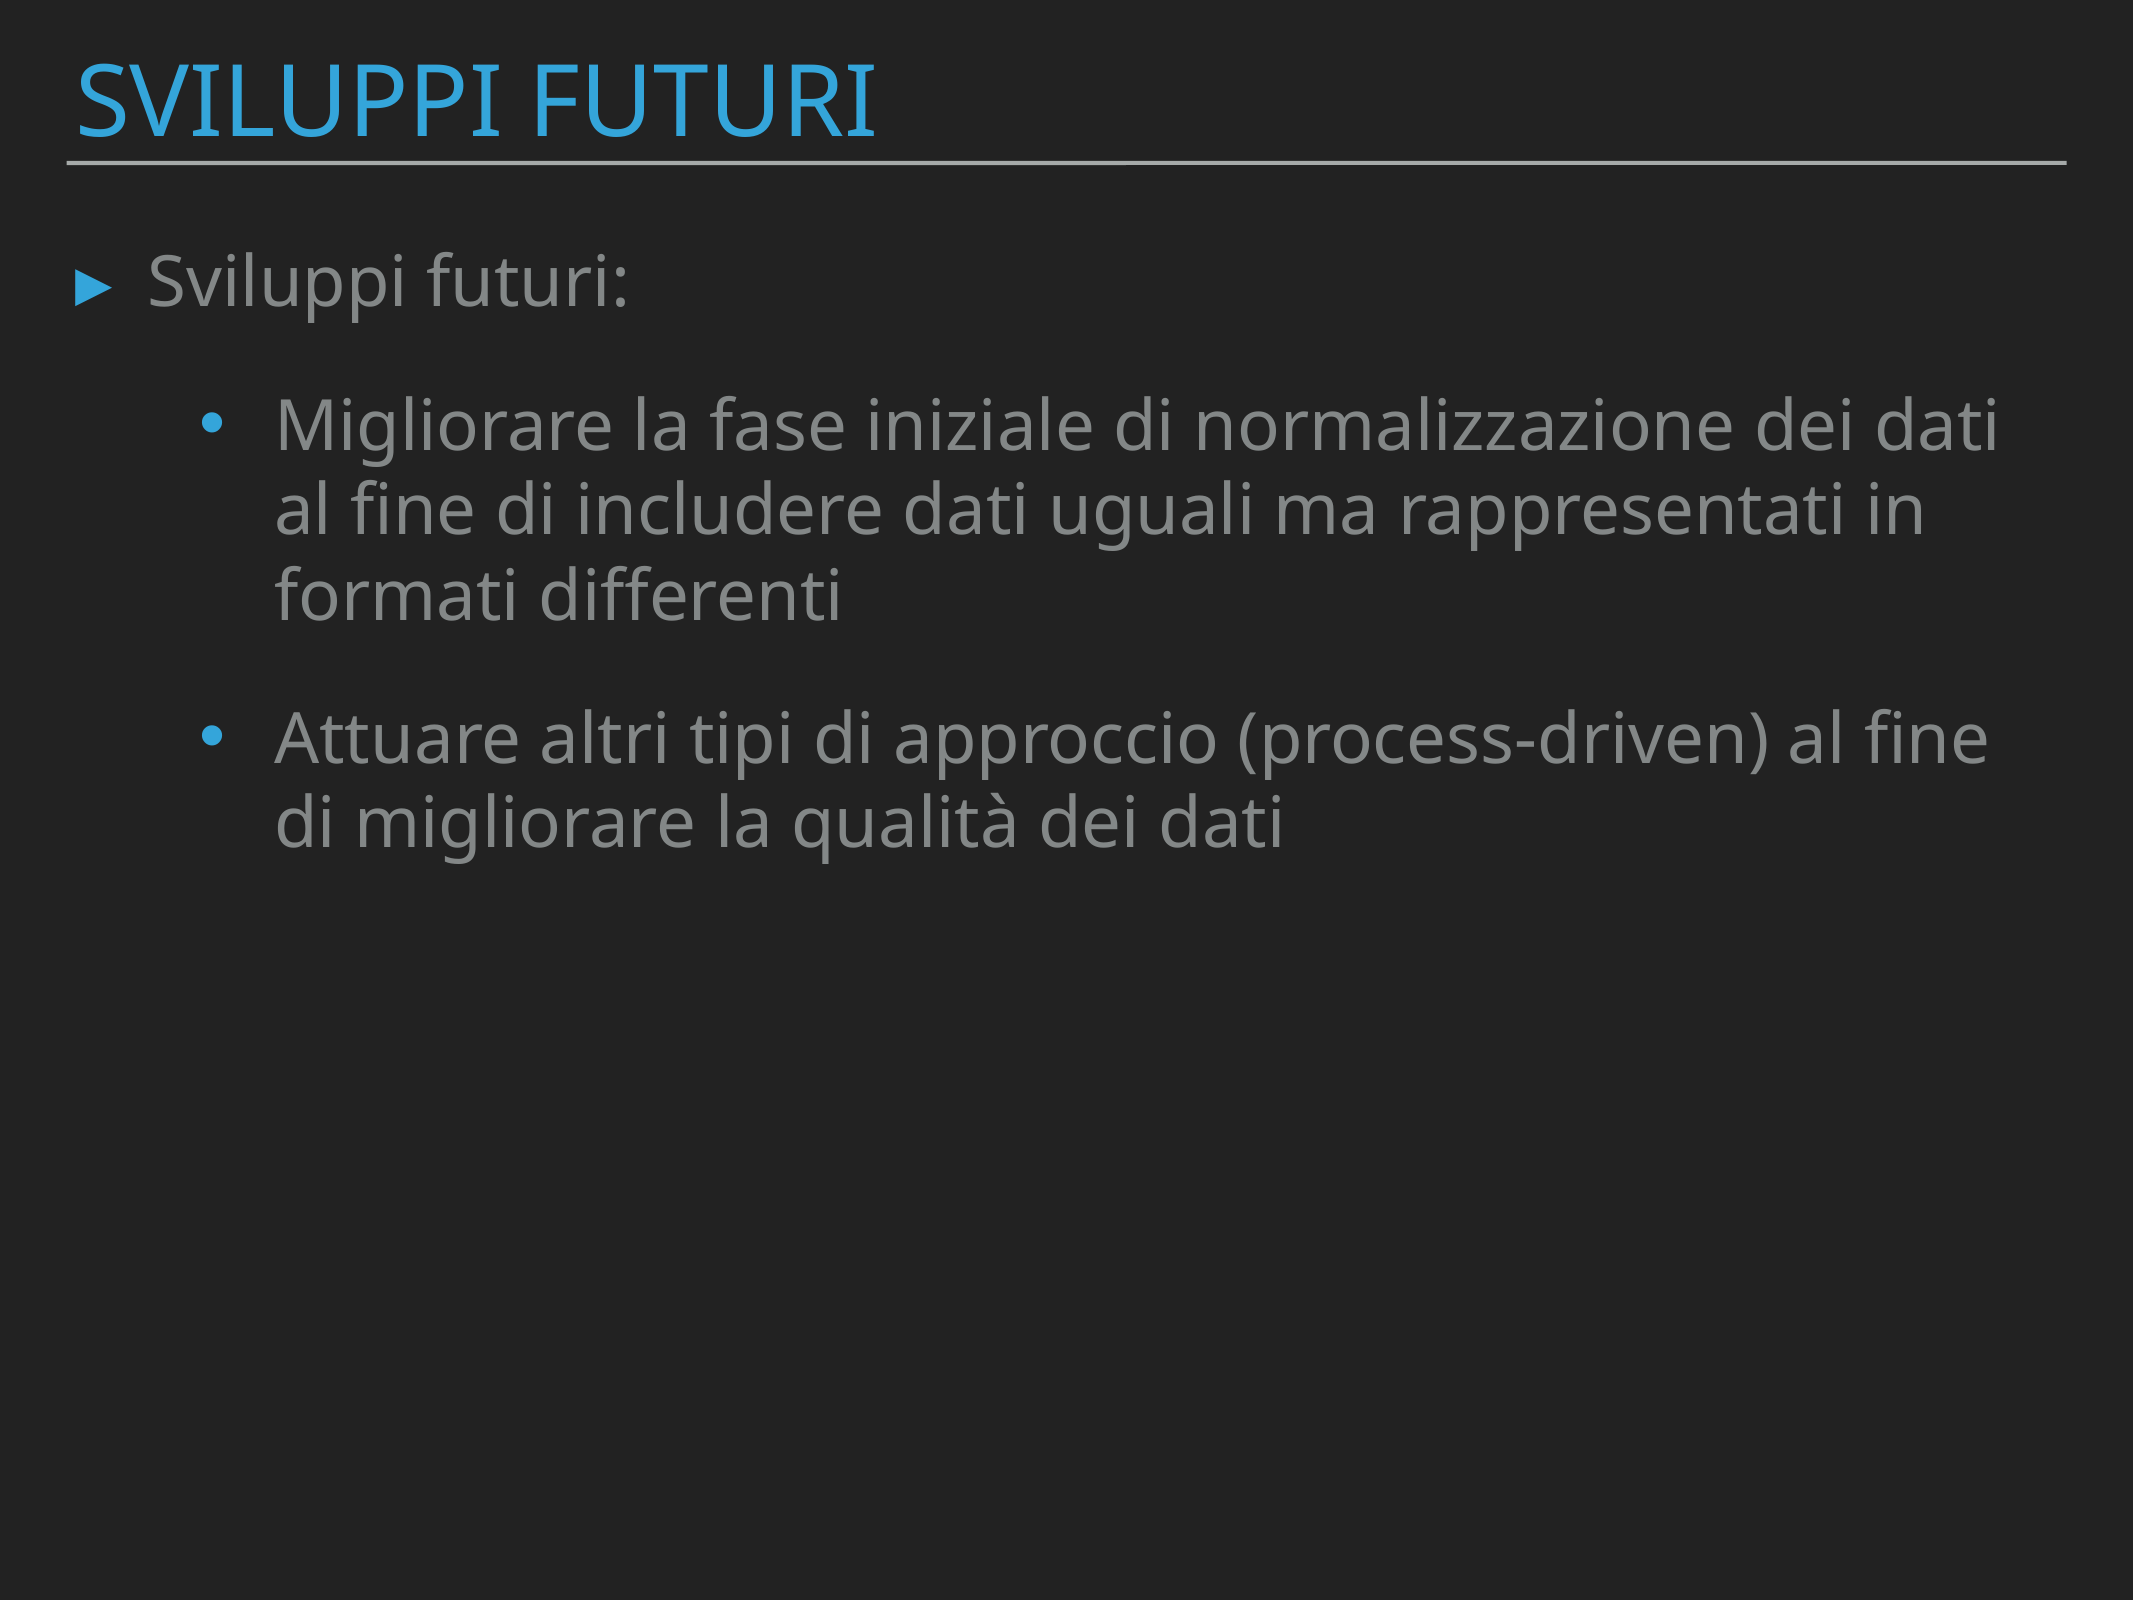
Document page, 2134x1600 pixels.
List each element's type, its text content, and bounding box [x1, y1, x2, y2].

list Sviluppi futuri: Migliorare la fase iniziale di normalizzazione dei dati al fine di includere dati uguali ma rappresentati in formati differenti Attuare altri tipi di approccio (process-driven) al fine di migliorare la qualità dei dati [66, 227, 2068, 1453]
title SVILUPPI FUTURI [66, 50, 2068, 171]
